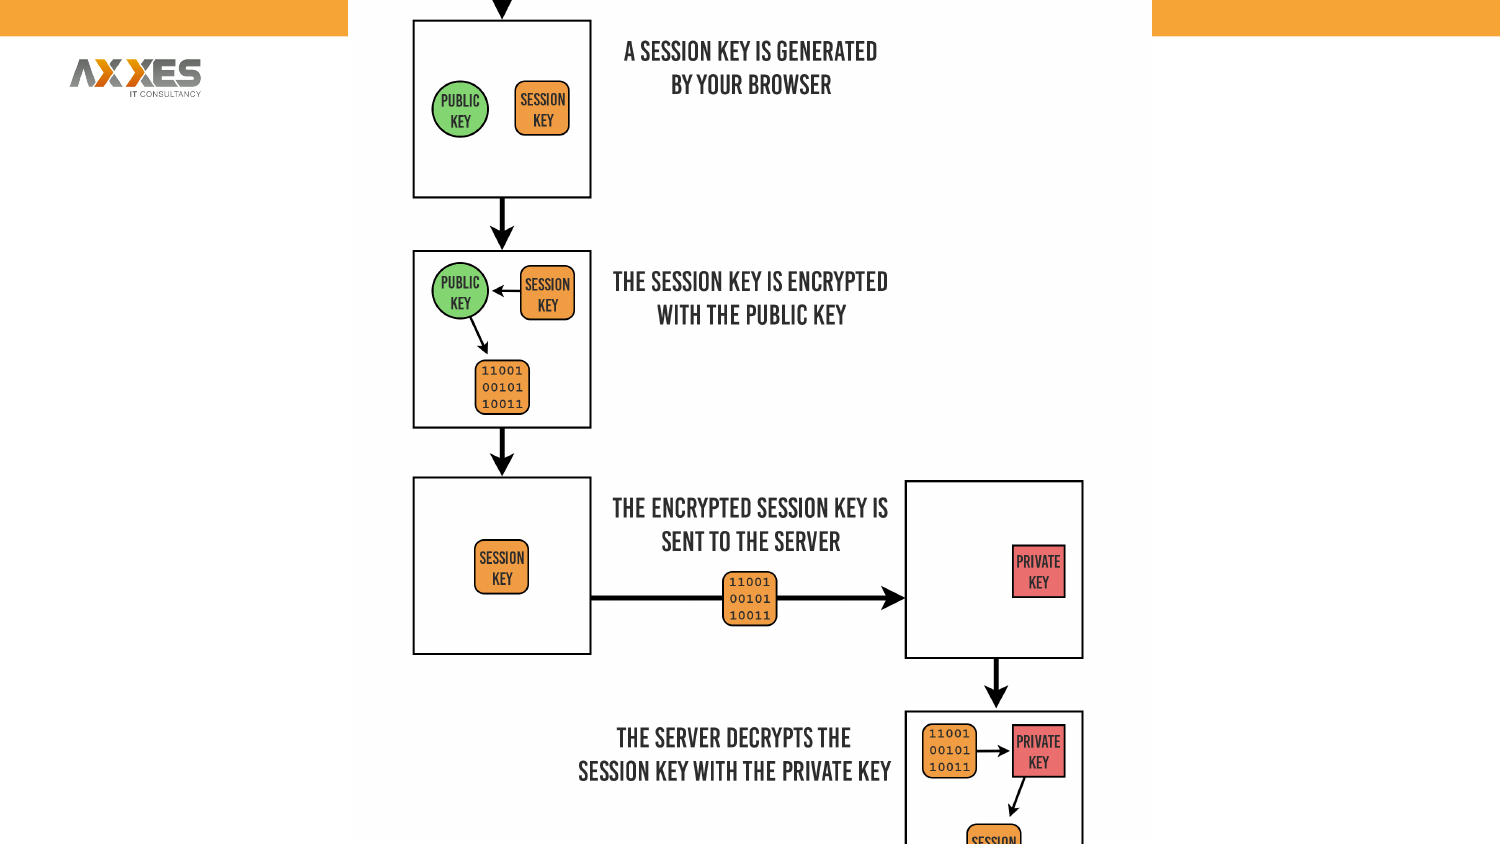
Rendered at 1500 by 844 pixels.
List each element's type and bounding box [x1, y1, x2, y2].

picture [348, 0, 1152, 844]
picture [69, 59, 201, 97]
